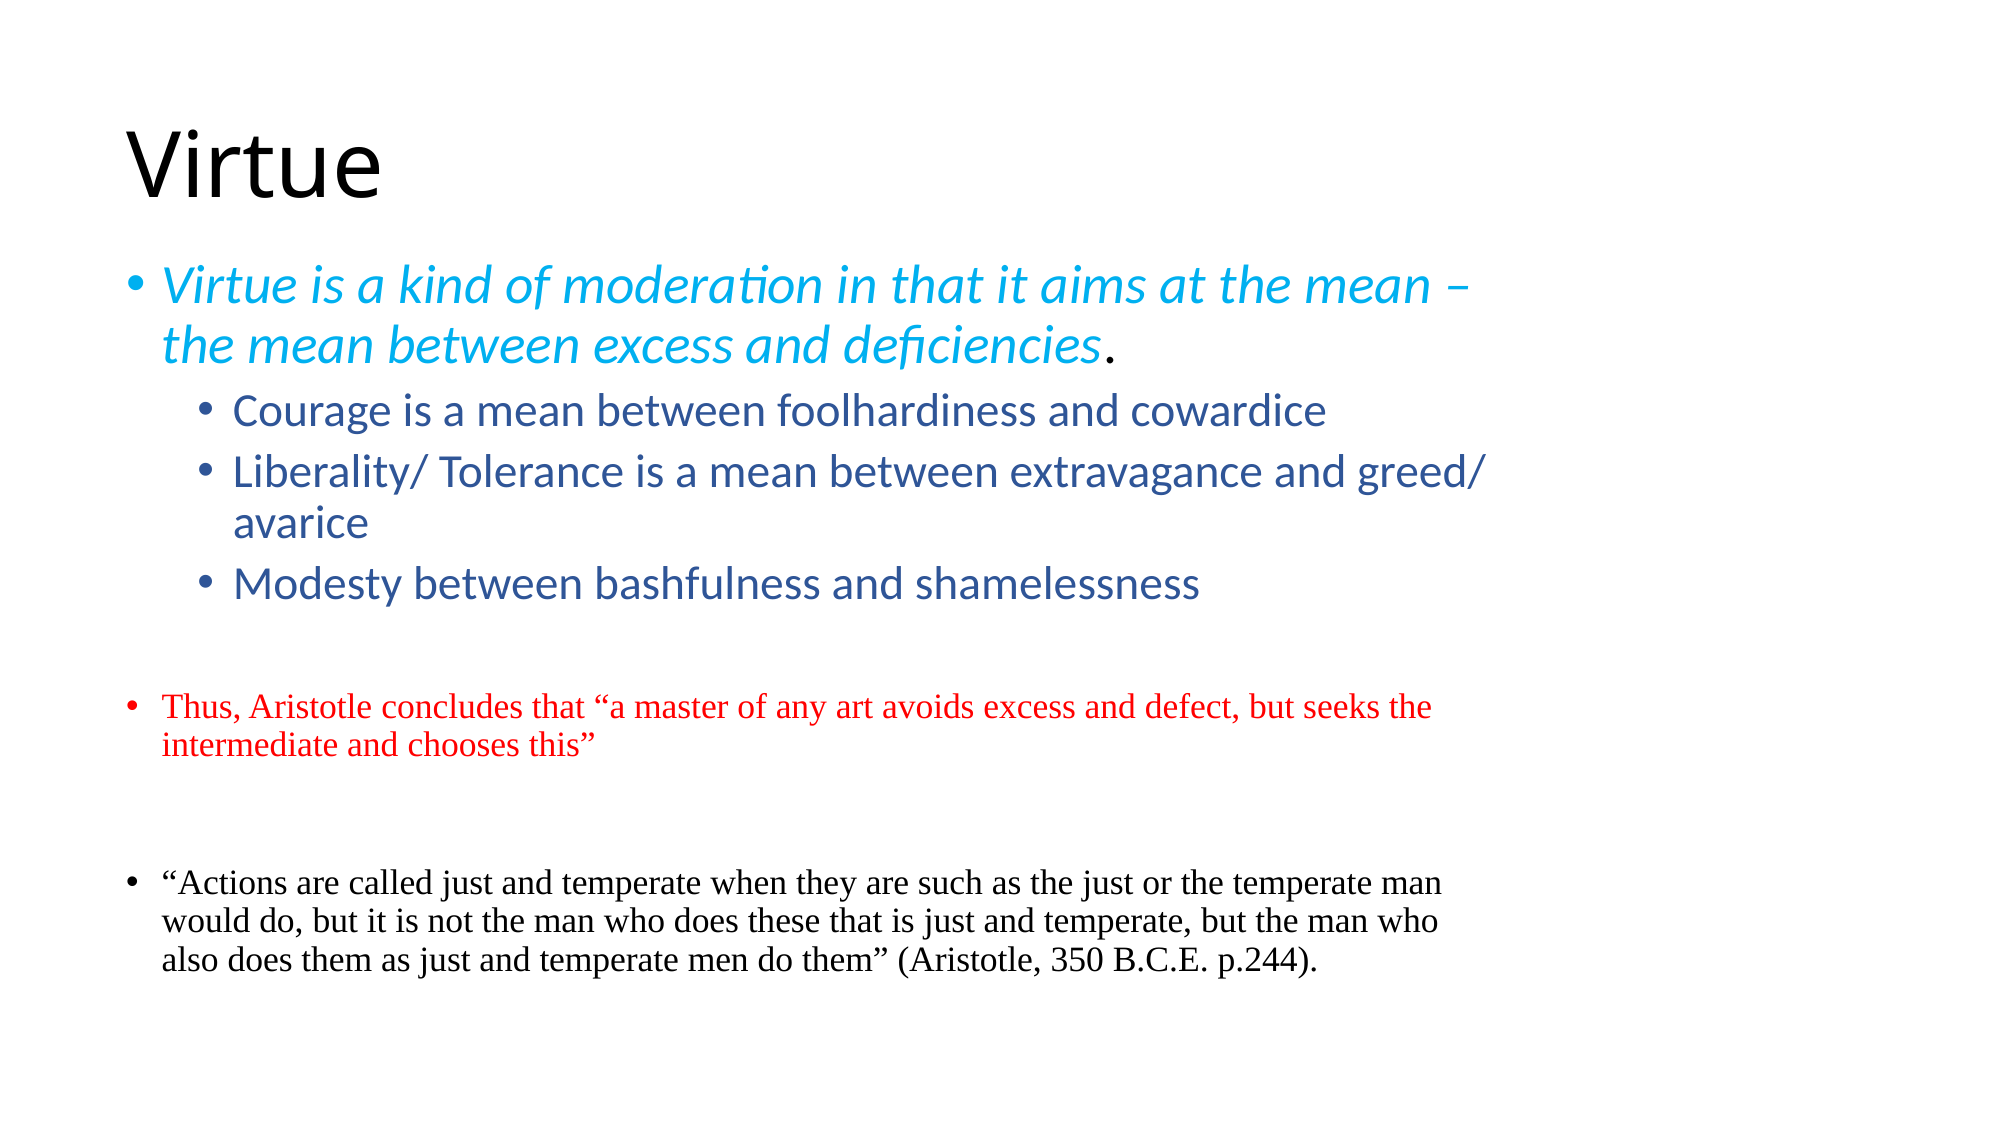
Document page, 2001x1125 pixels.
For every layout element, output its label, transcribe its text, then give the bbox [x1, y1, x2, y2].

title Virtue [111, 99, 1522, 235]
list Virtue is a kind of moderation in that it aims at the mean – the mean between excess and deficiencies. Courage is a mean between foolhardiness and cowardice Liberality/ Tolerance is a mean between extravagance and greed/ avarice Modesty between bashfulness and shamelessness Thus, Aristotle concludes that “a master of any art avoids excess and defect, but seeks the intermediate and chooses this” “Actions are called just and temperate when they are such as the just or the temperate man would do, but it is not the man who does these that is just and temperate, but the man who also does them as just and temperate men do them” (Aristotle, 350 B.C.E. p.244). [111, 248, 1522, 991]
